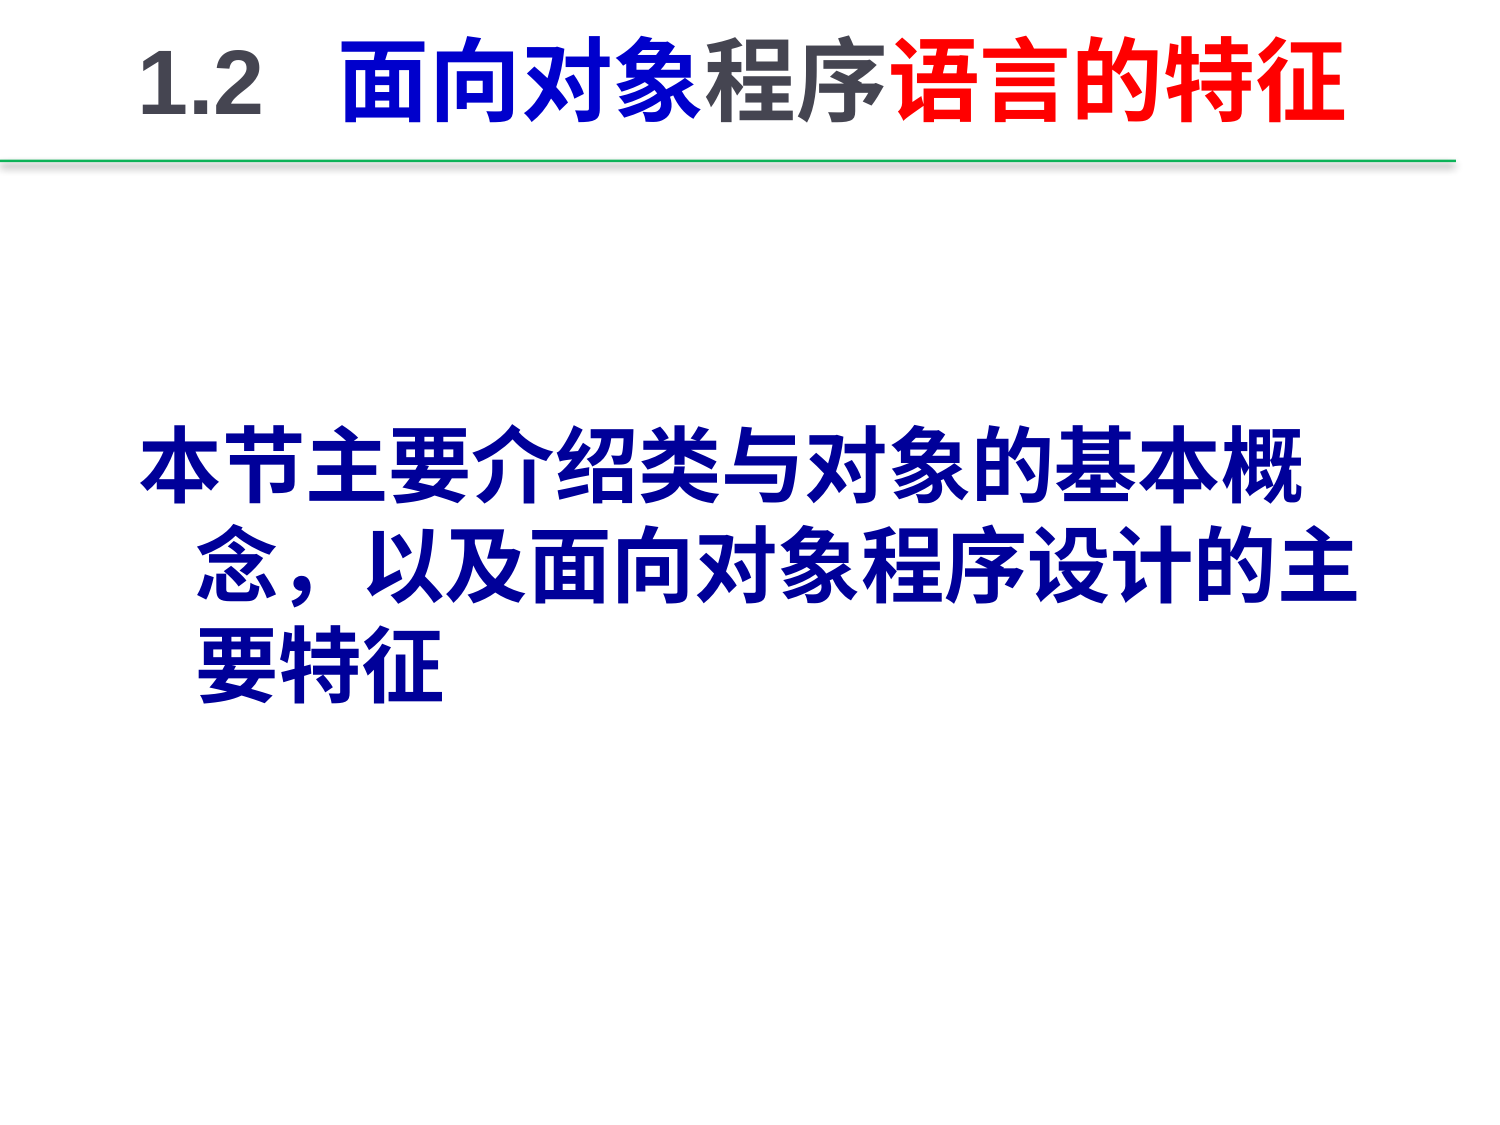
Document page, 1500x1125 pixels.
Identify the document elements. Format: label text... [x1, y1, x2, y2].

list 本节主要介绍类与对象的基本概念，以及面向对象程序设计的主要特征 [123, 172, 1399, 976]
title 1.2 面向对象程序语言的特征 [85, 30, 1399, 126]
